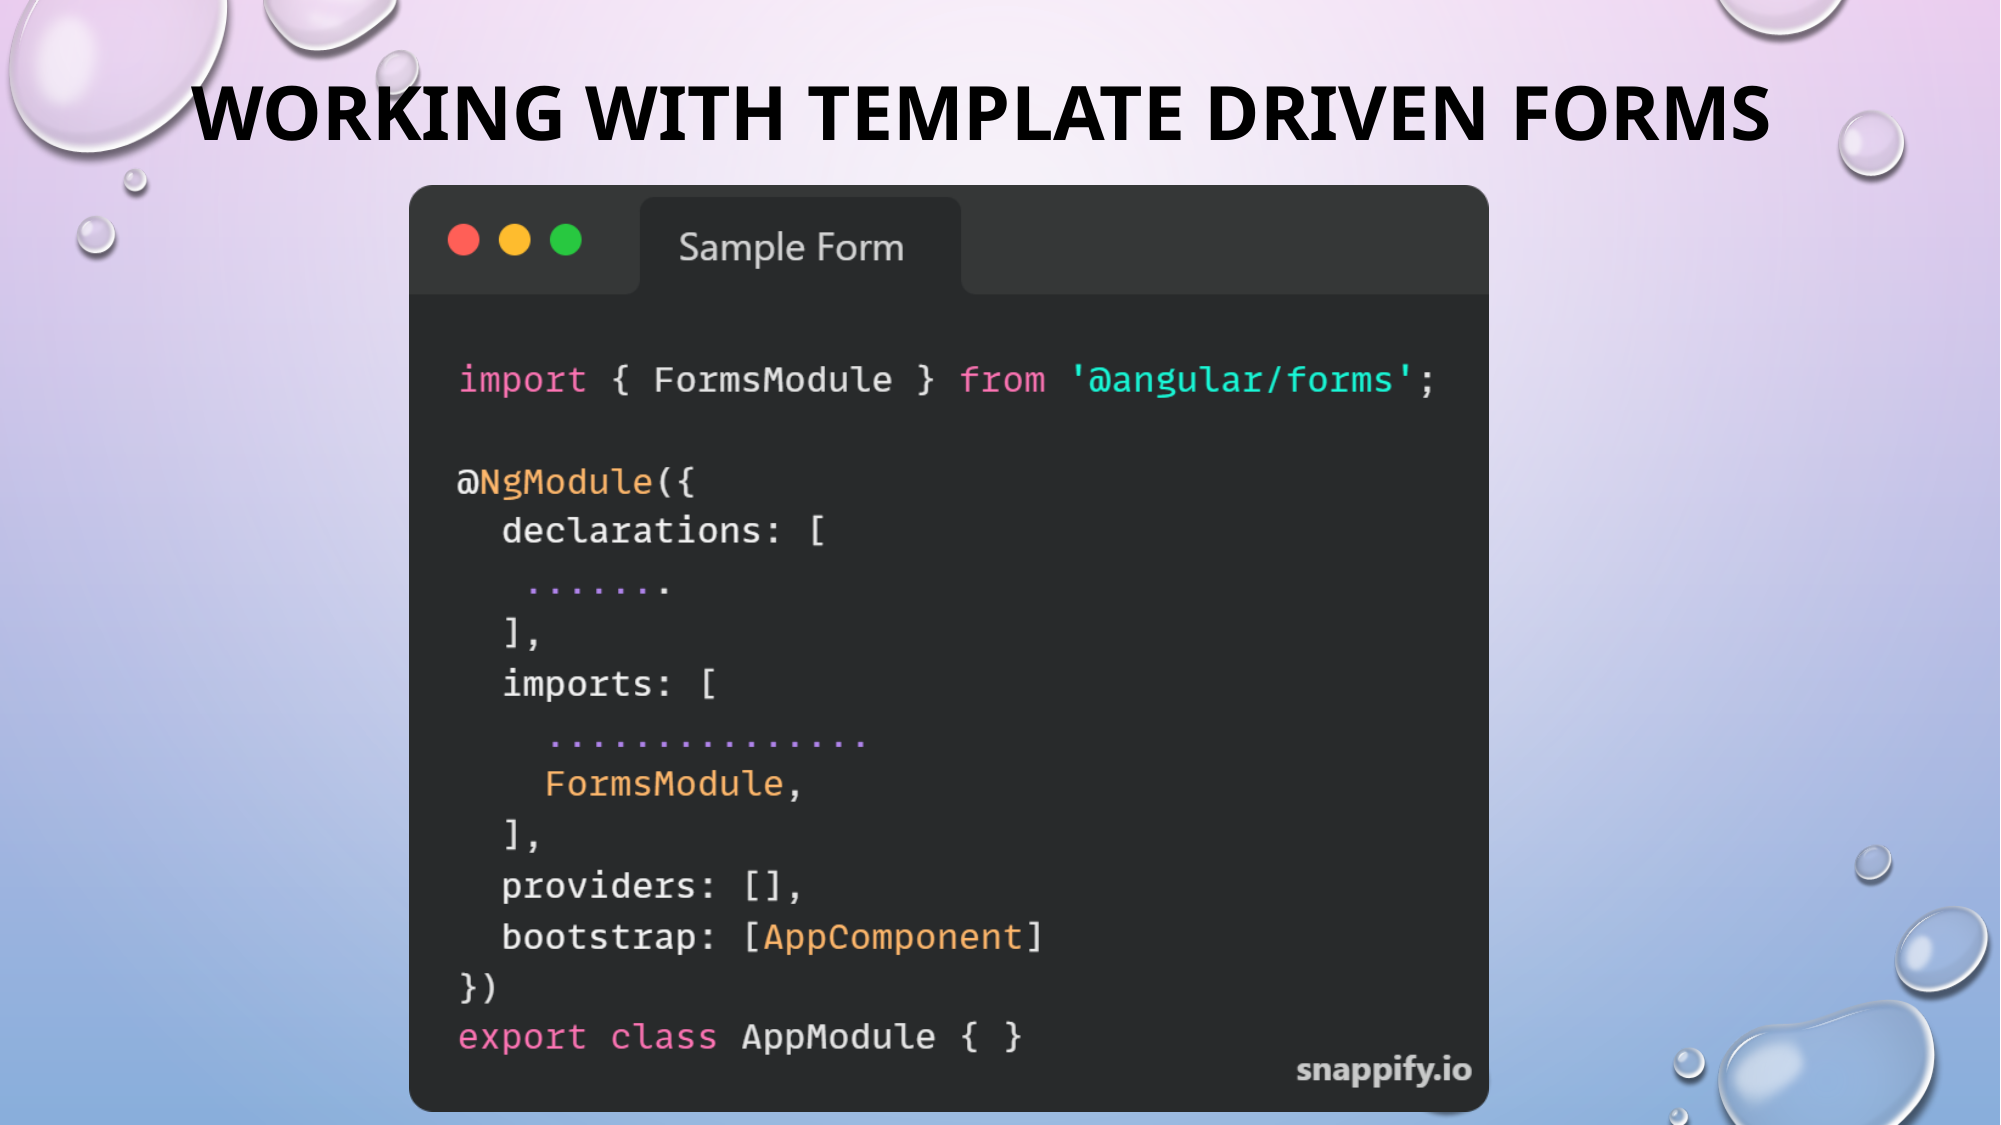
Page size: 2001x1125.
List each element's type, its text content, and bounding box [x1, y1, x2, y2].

picture [0, 0, 2000, 1125]
title Working with Template driven forms [132, 0, 1833, 248]
